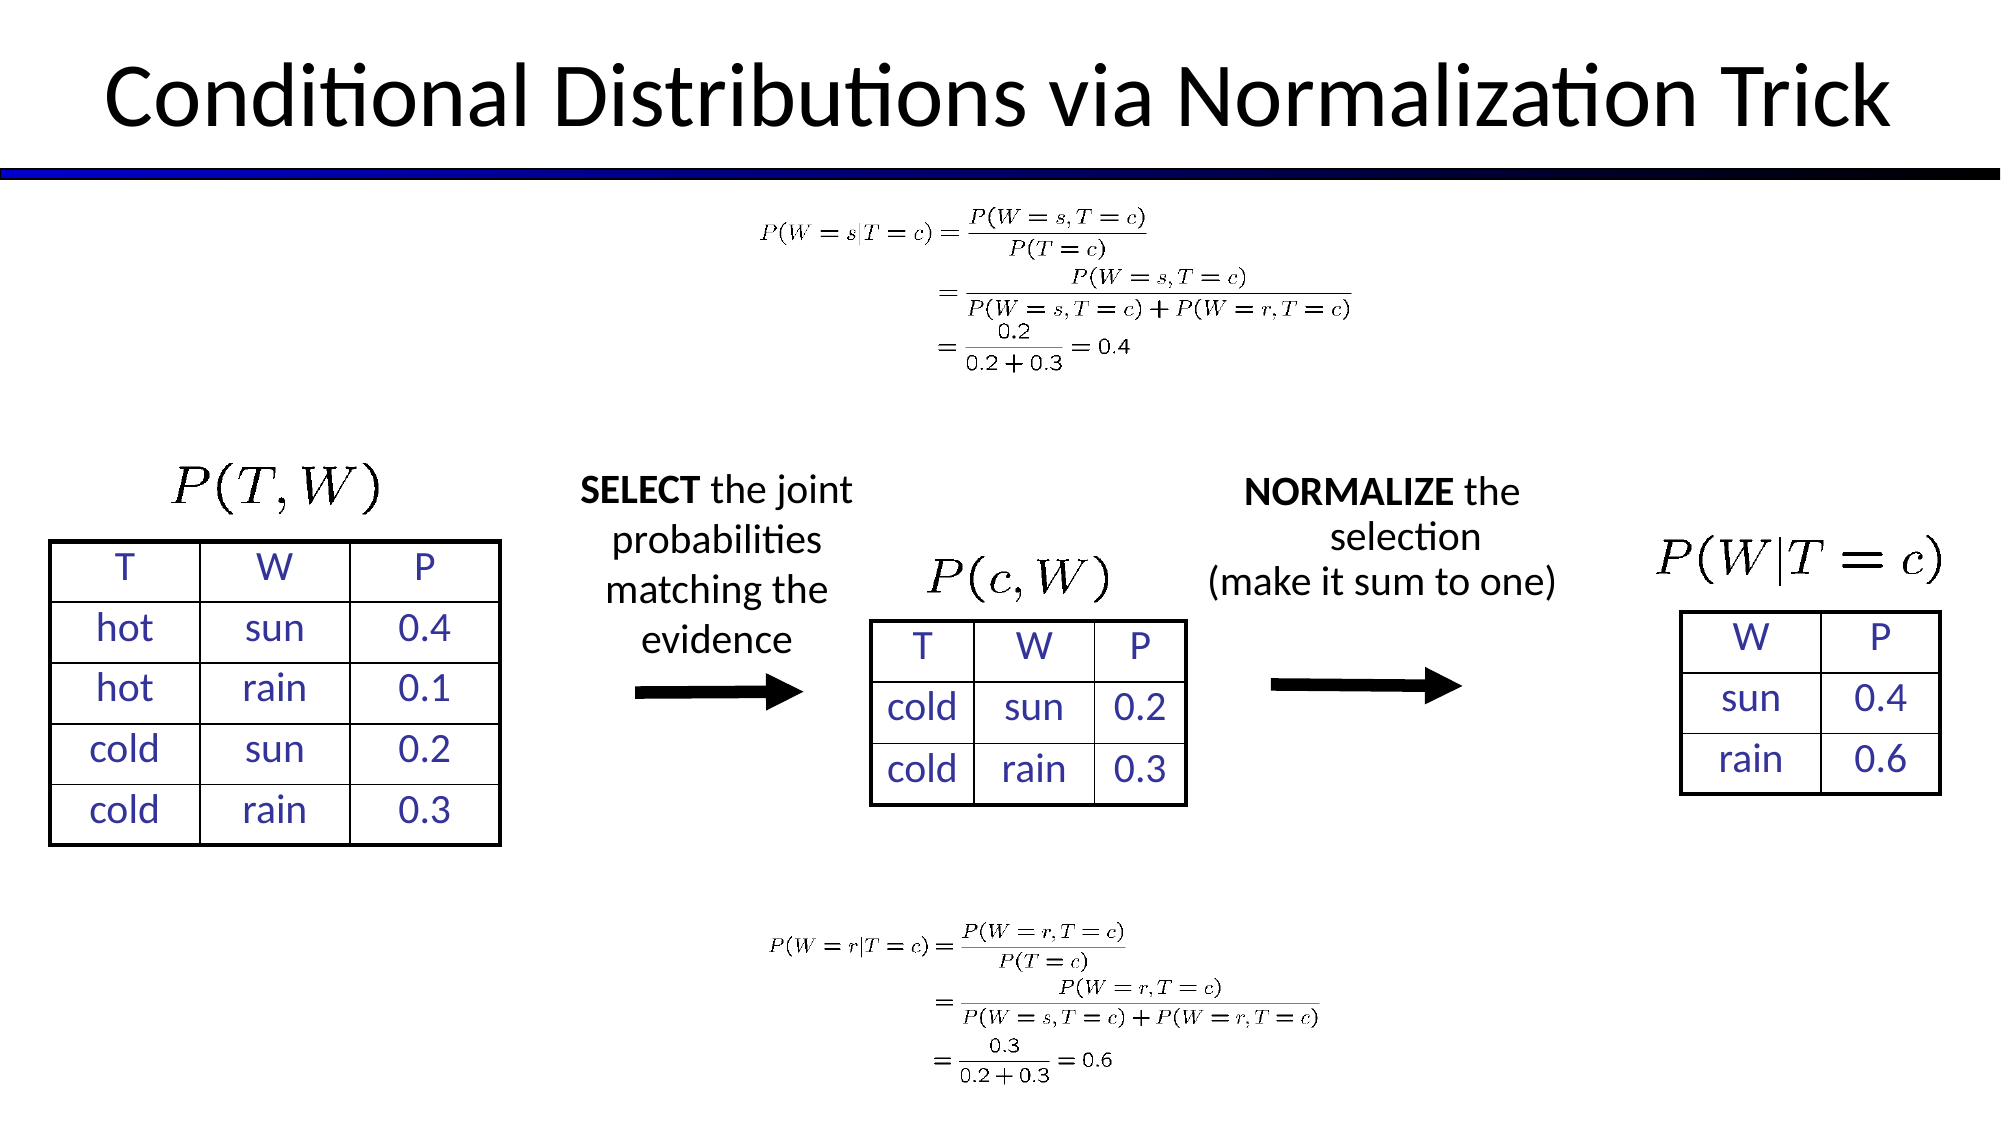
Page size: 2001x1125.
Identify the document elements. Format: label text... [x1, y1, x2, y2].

table_cell 0.2 [351, 725, 498, 784]
text_box NORMALIZE the selection (make it sum to one) [1109, 462, 1581, 675]
table_cell rain [975, 744, 1094, 803]
table_cell 0.4 [351, 603, 498, 662]
table_header T [873, 623, 973, 681]
table_cell sun [975, 683, 1094, 743]
table_header W [201, 544, 349, 601]
text_box SELECT the joint probabilities matching the evidence [536, 454, 898, 732]
table_header P [1095, 623, 1184, 681]
text_box [635, 685, 804, 698]
table_cell rain [201, 785, 349, 843]
table_cell 0.1 [351, 664, 498, 723]
table_cell hot [52, 664, 199, 723]
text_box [768, 921, 1320, 1085]
table_cell sun [201, 603, 349, 662]
table_header P [1822, 614, 1938, 672]
table_cell sun [201, 725, 349, 784]
picture [925, 553, 1110, 604]
table_header W [975, 623, 1094, 681]
table_cell sun [1683, 674, 1820, 733]
table_header T [52, 544, 199, 601]
table_cell rain [1683, 734, 1820, 792]
table_cell cold [873, 744, 973, 803]
table_cell cold [52, 725, 199, 784]
table_cell 0.6 [1822, 734, 1938, 792]
table_cell 0.2 [1095, 683, 1184, 743]
table_cell 0.3 [1095, 744, 1184, 803]
text_box [1270, 679, 1463, 693]
table_cell cold [52, 785, 199, 843]
table_header P [351, 544, 498, 601]
table_cell 0.3 [351, 785, 498, 843]
table_cell 0.4 [1822, 674, 1938, 733]
table_cell cold [873, 683, 973, 743]
picture [170, 461, 379, 515]
title Conditional Distributions via Normalization Trick [0, 0, 2000, 184]
table_cell rain [201, 664, 349, 723]
table_cell hot [52, 603, 199, 662]
picture [1654, 535, 1942, 588]
table_header W [1683, 614, 1820, 672]
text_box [760, 206, 1353, 373]
